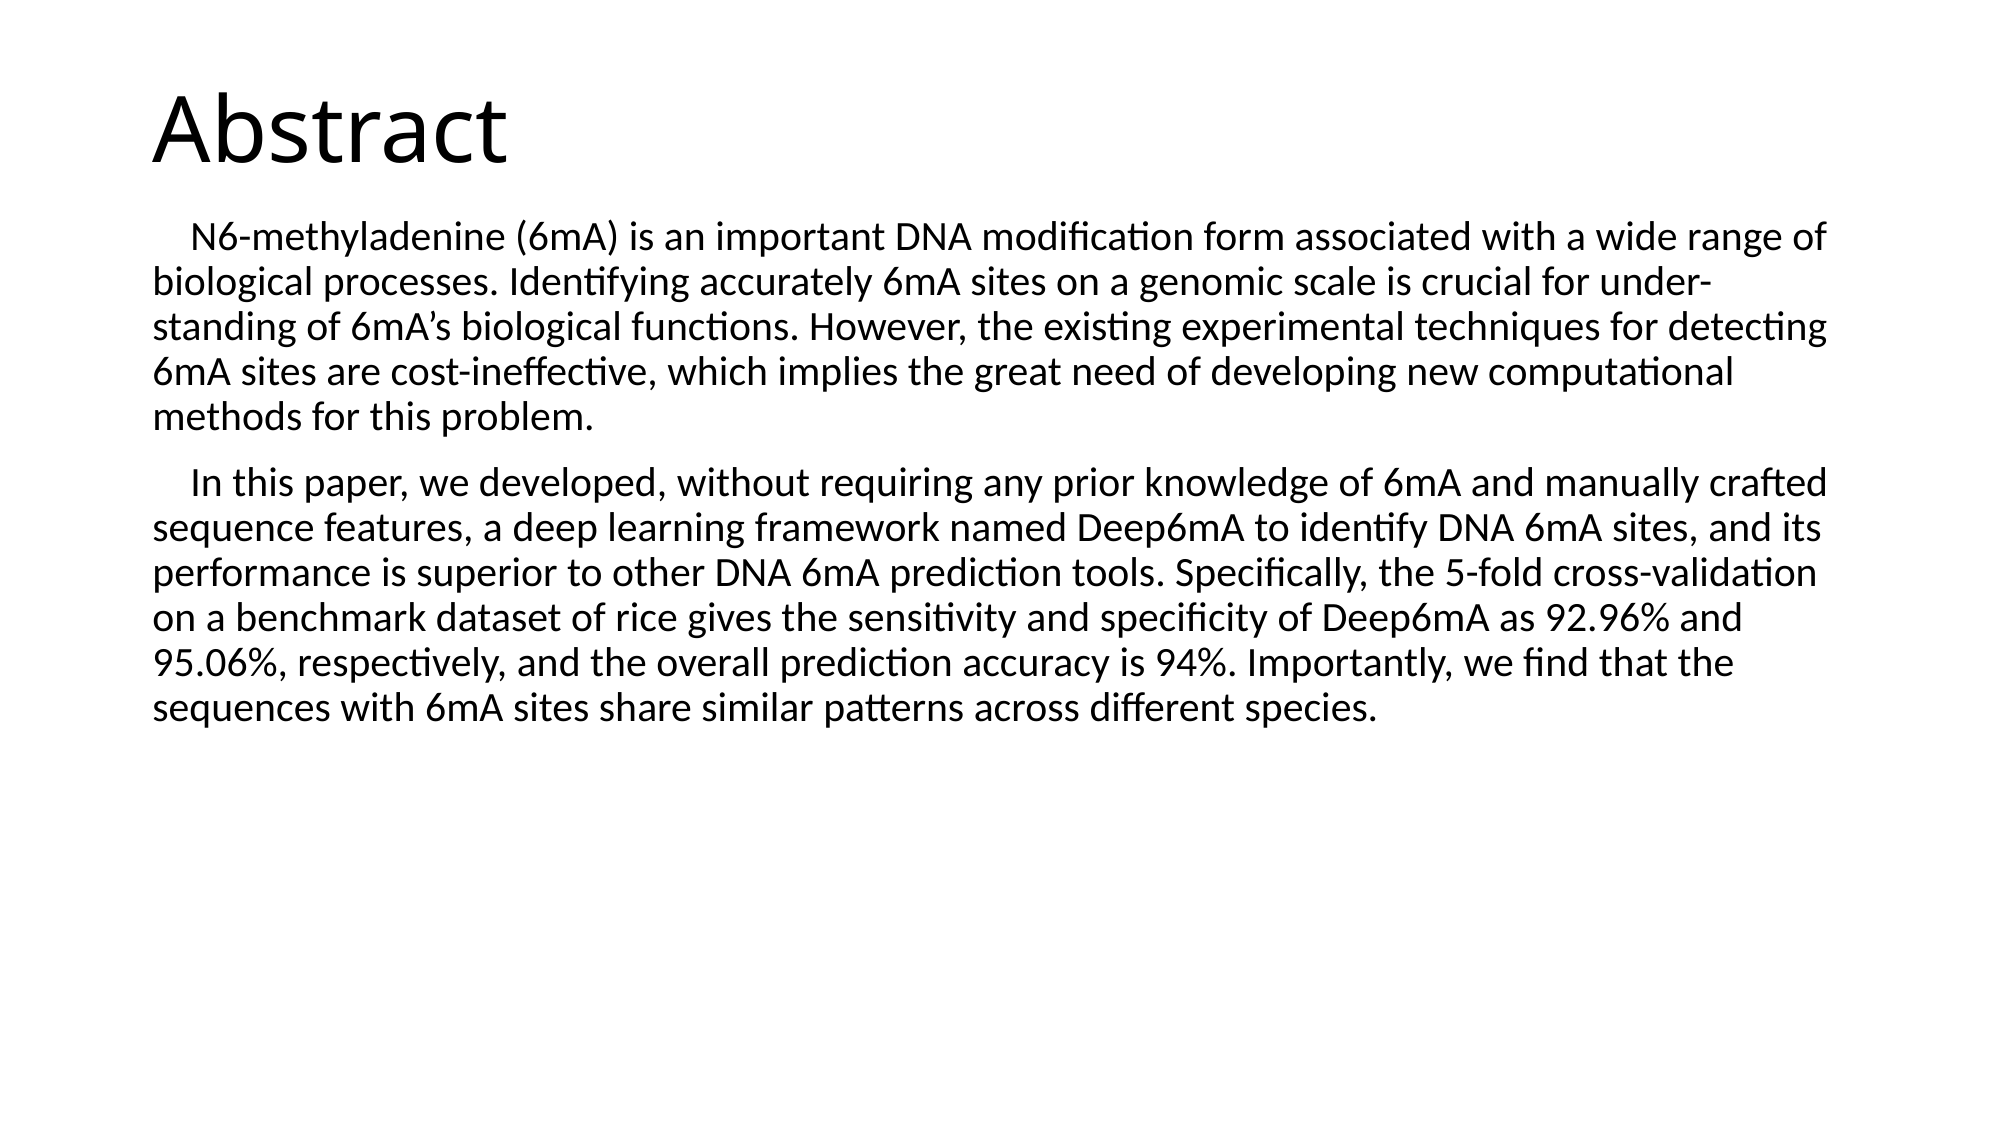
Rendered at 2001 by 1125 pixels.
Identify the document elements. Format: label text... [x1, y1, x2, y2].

list N6-methyladenine (6mA) is an important DNA modification form associated with a wide range of biological processes. Identifying accurately 6mA sites on a genomic scale is crucial for under-standing of 6mA’s biological functions. However, the existing experimental techniques for detecting 6mA sites are cost-ineffective, which implies the great need of developing new computational methods for this problem. In this paper, we developed, without requiring any prior knowledge of 6mA and manually crafted sequence features, a deep learning framework named Deep6mA to identify DNA 6mA sites, and its performance is superior to other DNA 6mA prediction tools. Specifically, the 5-fold cross-validation on a benchmark dataset of rice gives the sensitivity and specificity of Deep6mA as 92.96% and 95.06%, respectively, and the overall prediction accuracy is 94%. Importantly, we find that the sequences with 6mA sites share similar patterns across different species. [137, 206, 1863, 1014]
title Abstract [137, 59, 1863, 206]
